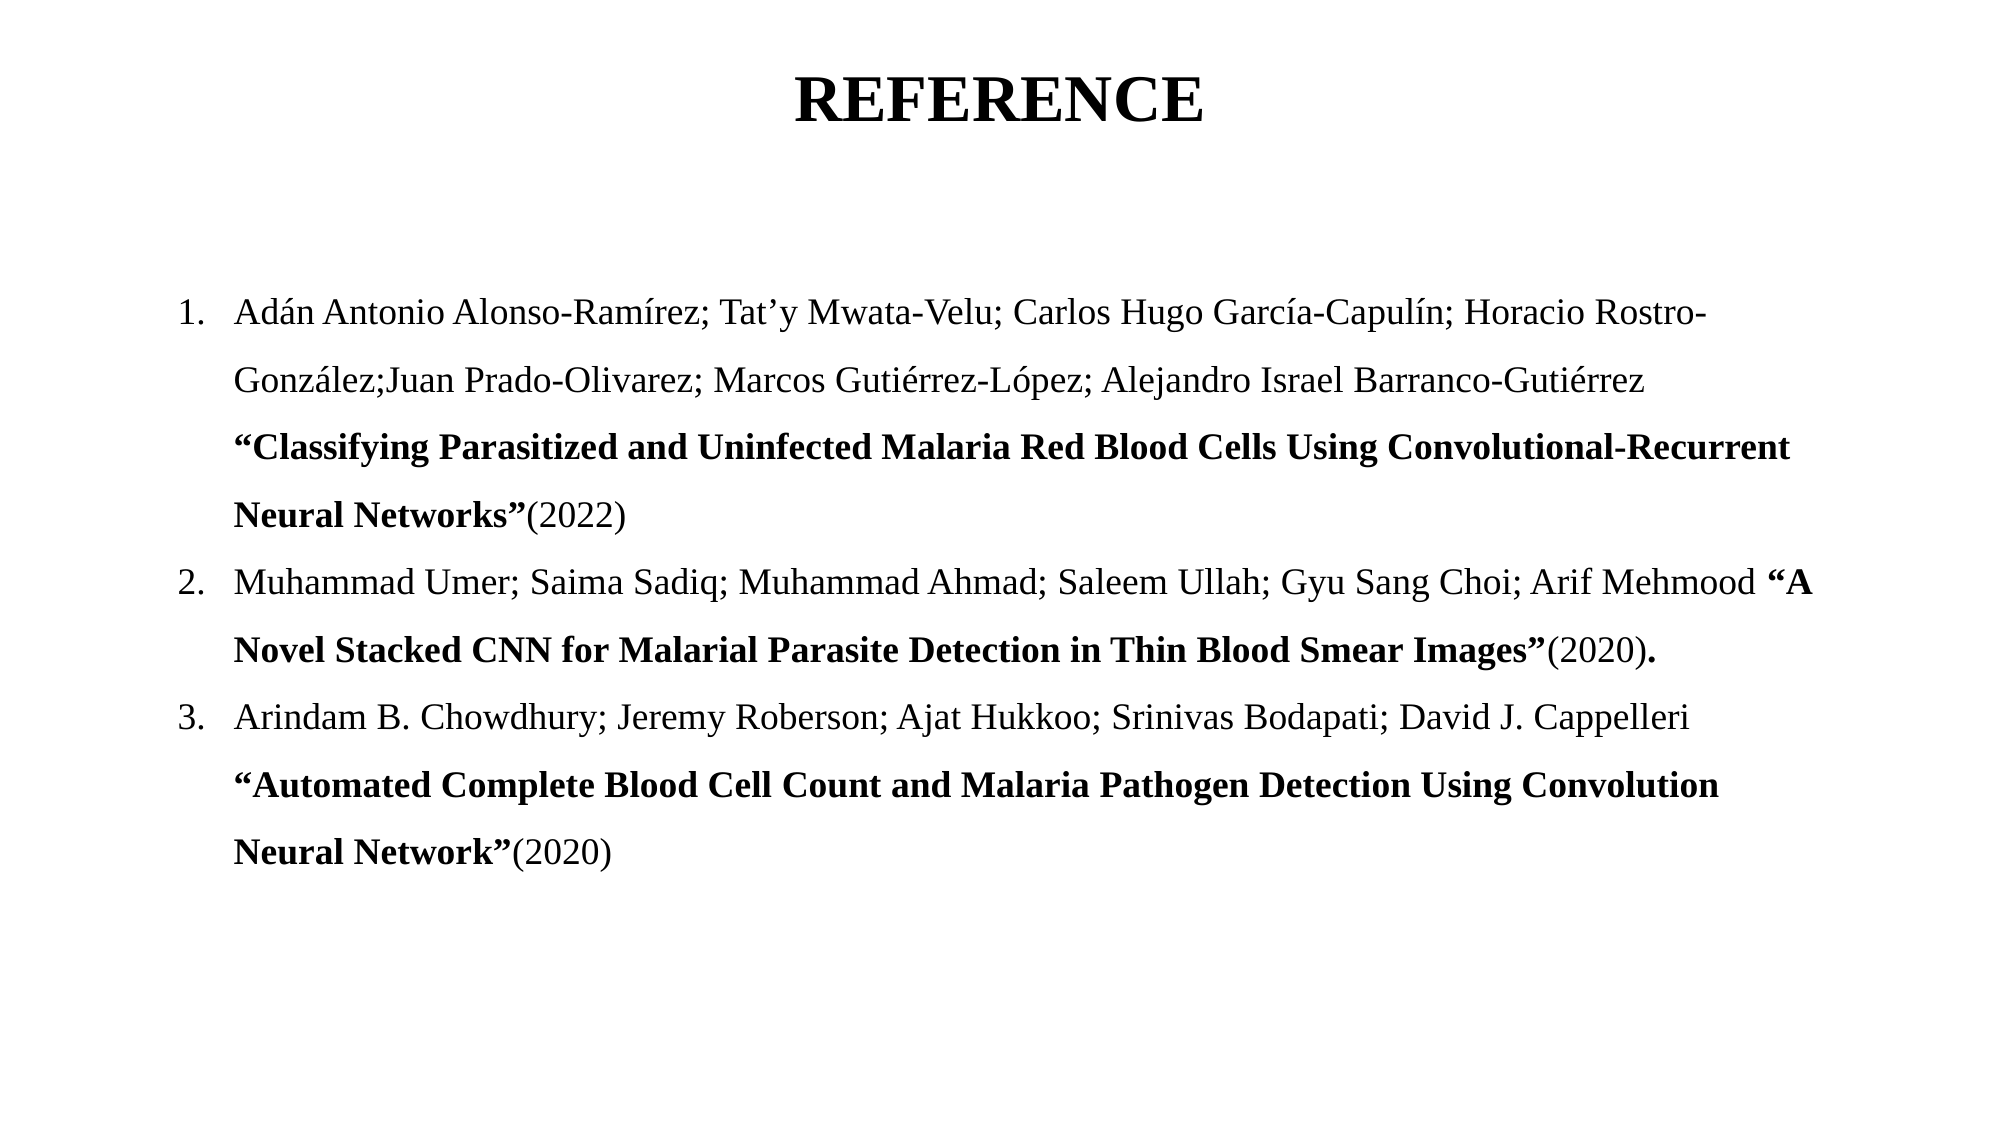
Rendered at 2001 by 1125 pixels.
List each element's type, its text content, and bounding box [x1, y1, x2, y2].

title REFERENCE [249, 72, 1750, 144]
text_box Adán Antonio Alonso-Ramírez; Tat’y Mwata-Velu; Carlos Hugo García-Capulín; Horacio Rostro-González;Juan Prado-Olivarez; Marcos Gutiérrez-López; Alejandro Israel Barranco-Gutiérrez “Classifying Parasitized and Uninfected Malaria Red Blood Cells Using Convolutional-Recurrent Neural Networks”(2022) Muhammad Umer; Saima Sadiq; Muhammad Ahmad; Saleem Ullah; Gyu Sang Choi; Arif Mehmood “A Novel Stacked CNN for Malarial Parasite Detection in Thin Blood Smear Images”(2020). Arindam B. Chowdhury; Jeremy Roberson; Ajat Hukkoo; Srinivas Bodapati; David J. Cappelleri “Automated Complete Blood Cell Count and Malaria Pathogen Detection Using Convolution Neural Network”(2020) [162, 212, 1838, 880]
